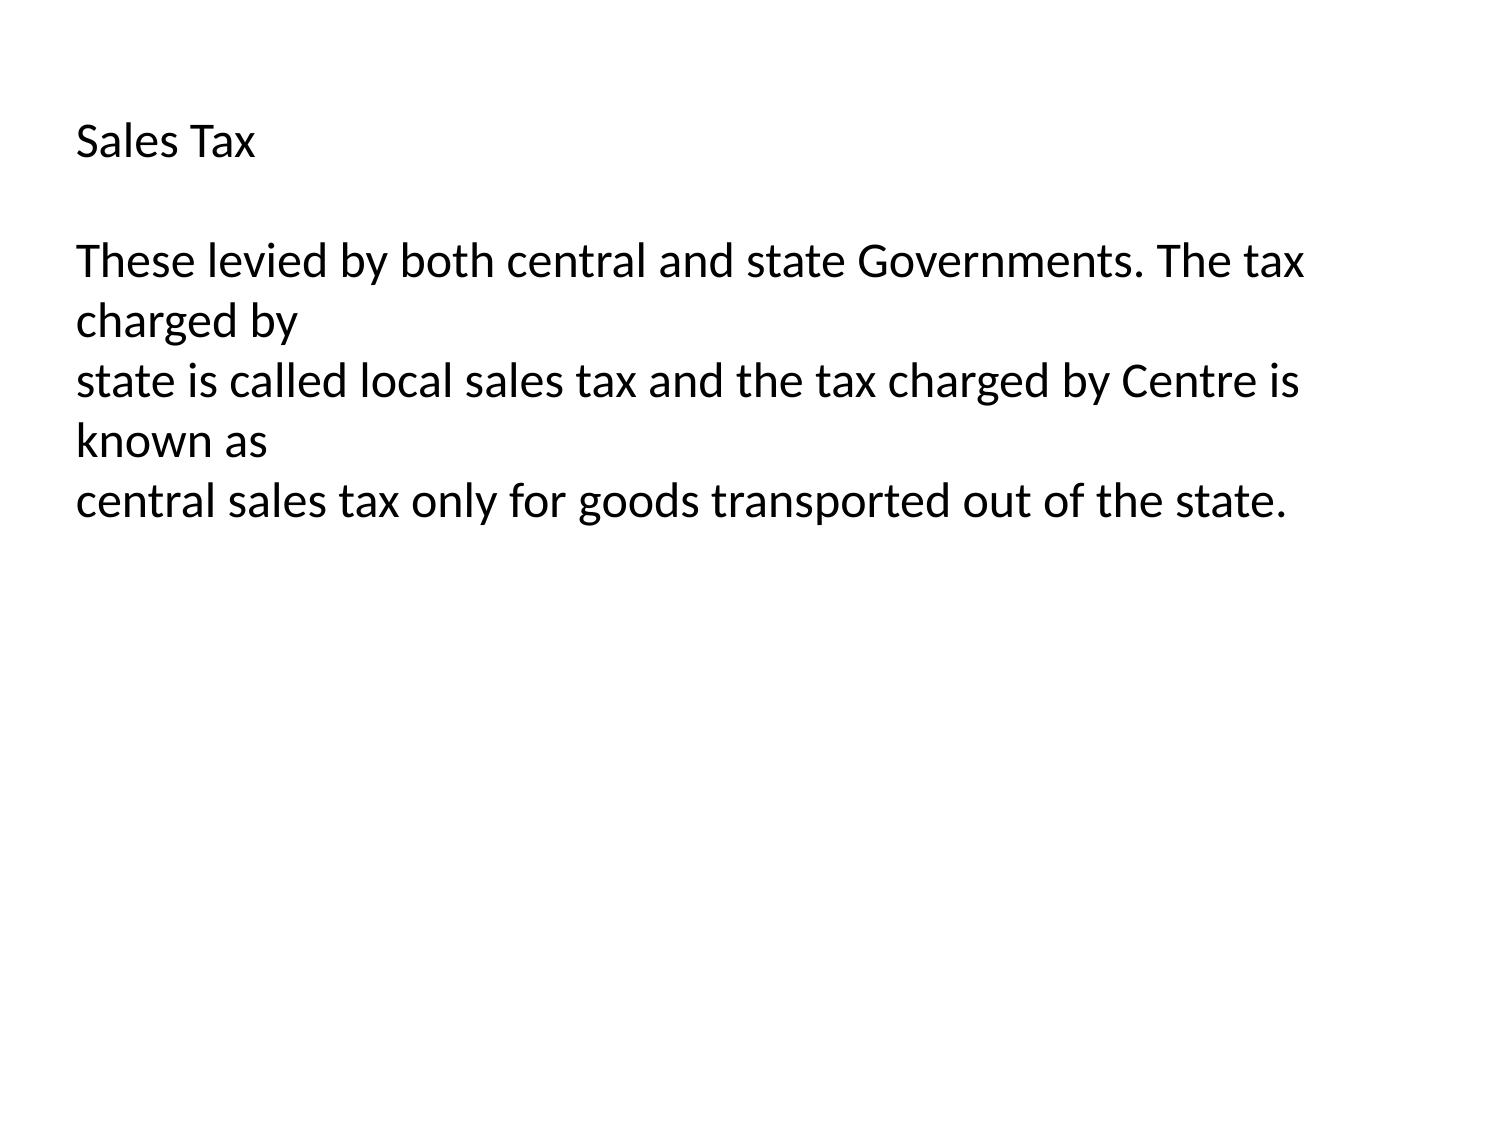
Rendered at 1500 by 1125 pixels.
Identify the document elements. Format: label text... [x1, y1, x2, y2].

text_box Sales Tax These levied by both central and state Governments. The tax charged by state is called local sales tax and the tax charged by Centre is known as central sales tax only for goods transported out of the state. [61, 99, 1439, 535]
